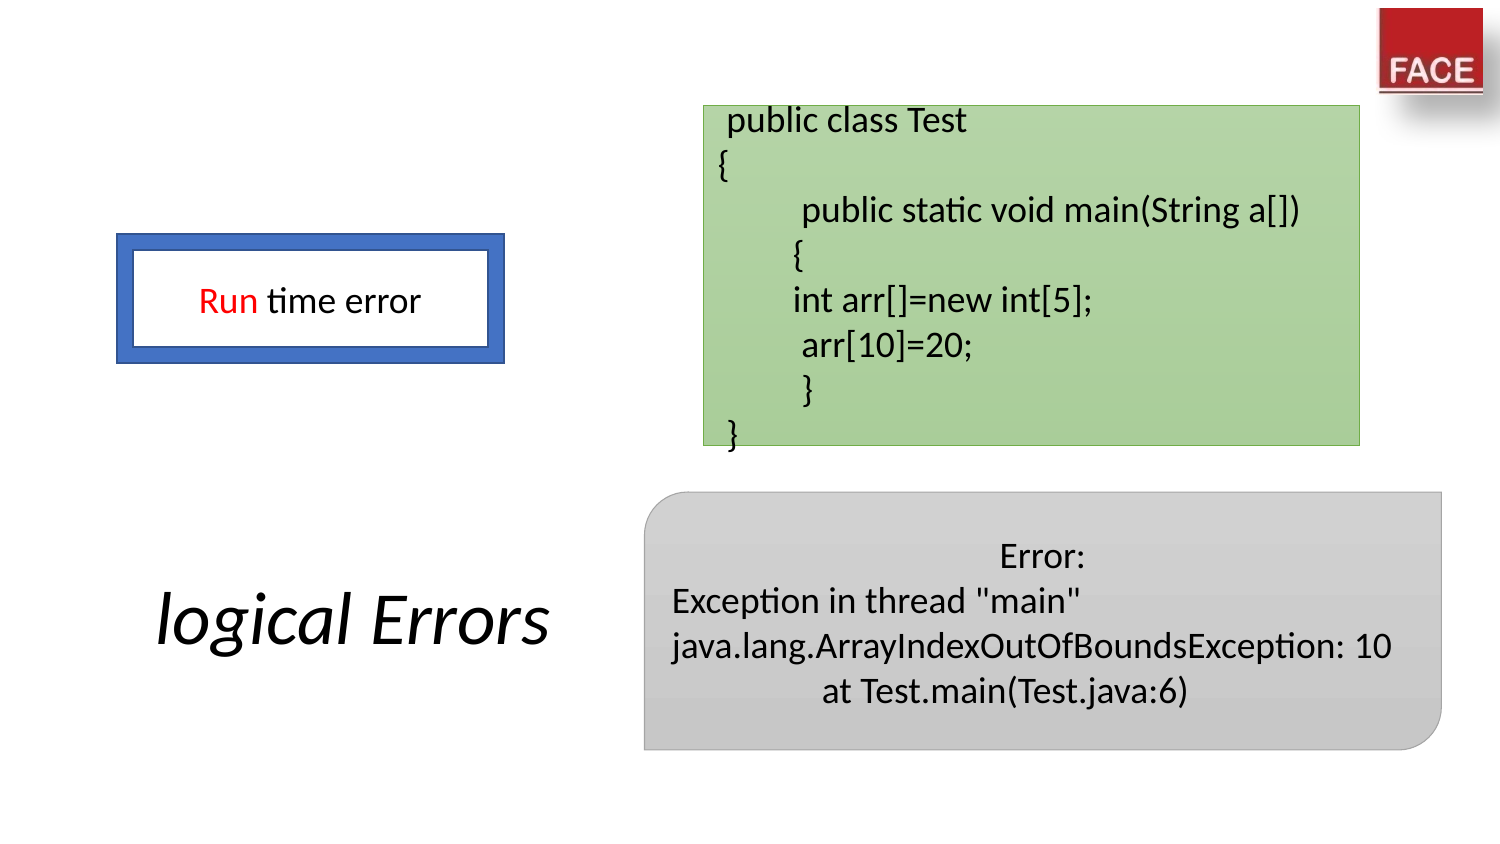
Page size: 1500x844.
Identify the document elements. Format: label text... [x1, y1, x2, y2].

text_box public class Test { public static void main(String a[]) { int arr[]=new int[5]; arr[10]=20; } } [703, 105, 1360, 446]
picture [1376, 8, 1483, 95]
text_box Error: Exception in thread "main" java.lang.ArrayIndexOutOfBoundsException: 10 at Test.main(Test.java:6) [643, 491, 1442, 751]
text_box logical Errors [140, 562, 692, 668]
text_box Run time error [116, 233, 505, 364]
